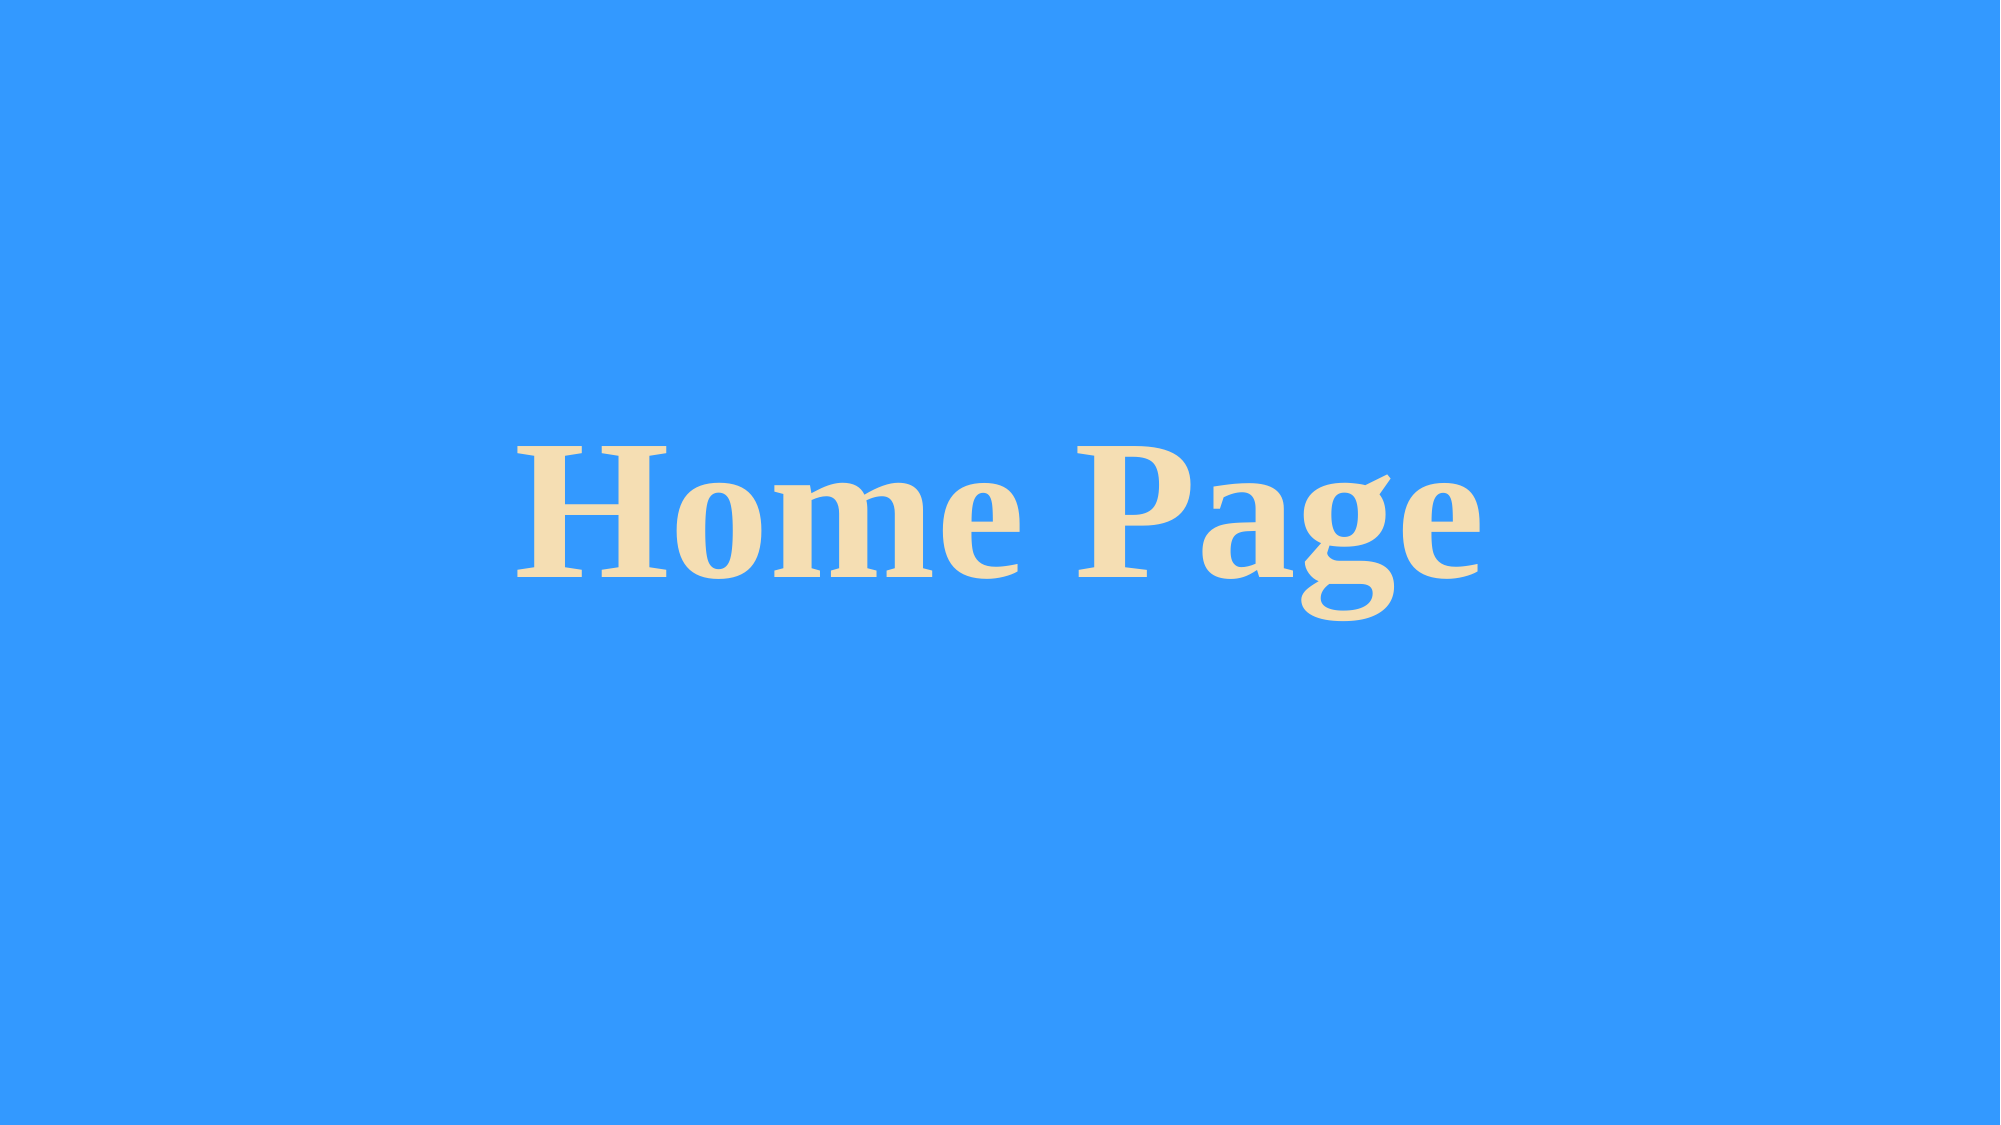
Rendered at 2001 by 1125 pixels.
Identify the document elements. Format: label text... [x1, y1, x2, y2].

title Home Page [249, 476, 1750, 869]
